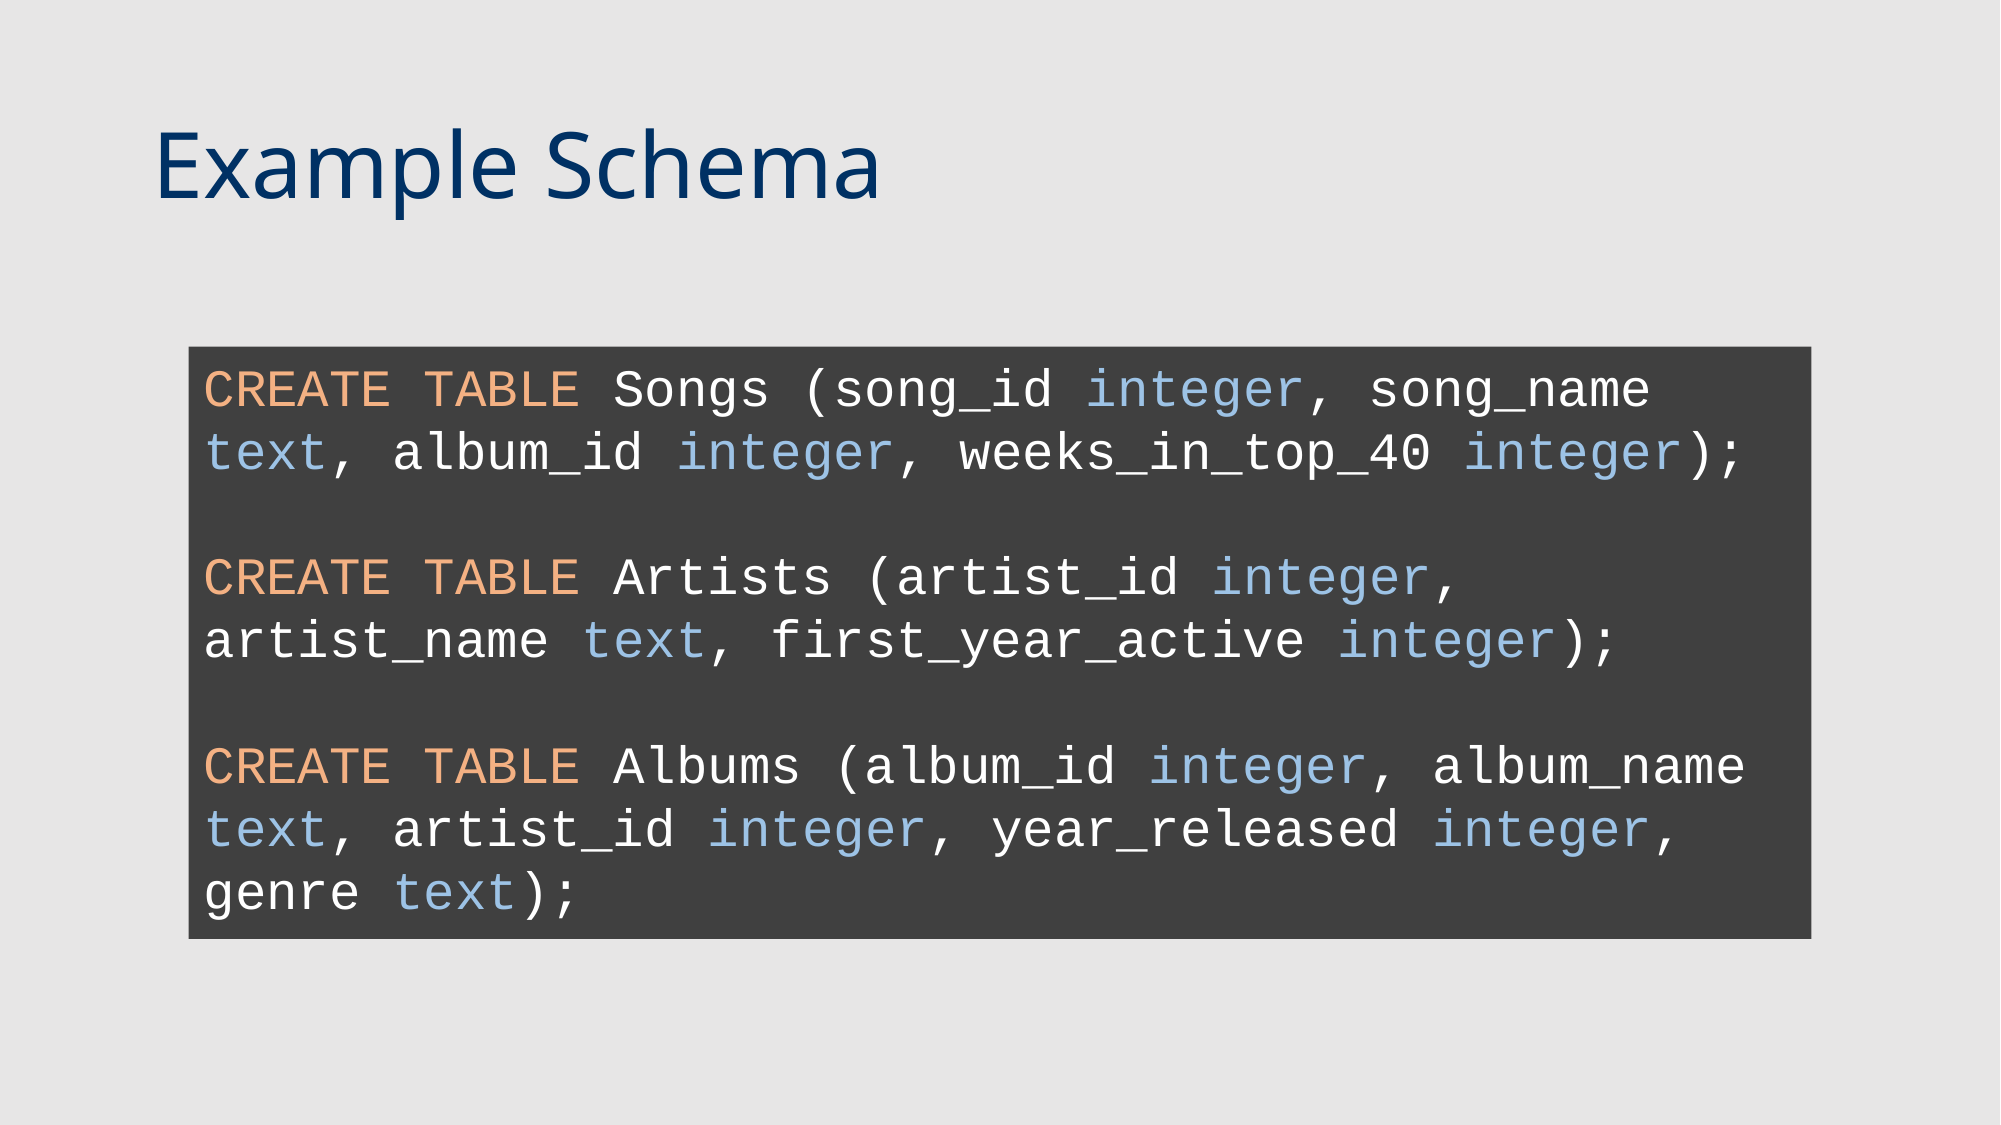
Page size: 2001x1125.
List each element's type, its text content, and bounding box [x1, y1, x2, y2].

title Example Schema [137, 59, 1863, 278]
list CREATE TABLE Songs (song_id integer, song_name text, album_id integer, weeks_in_top_40 integer); CREATE TABLE Artists (artist_id integer, artist_name text, first_year_active integer); CREATE TABLE Albums (album_id integer, album_name text, artist_id integer, year_released integer, genre text); [188, 346, 1812, 939]
